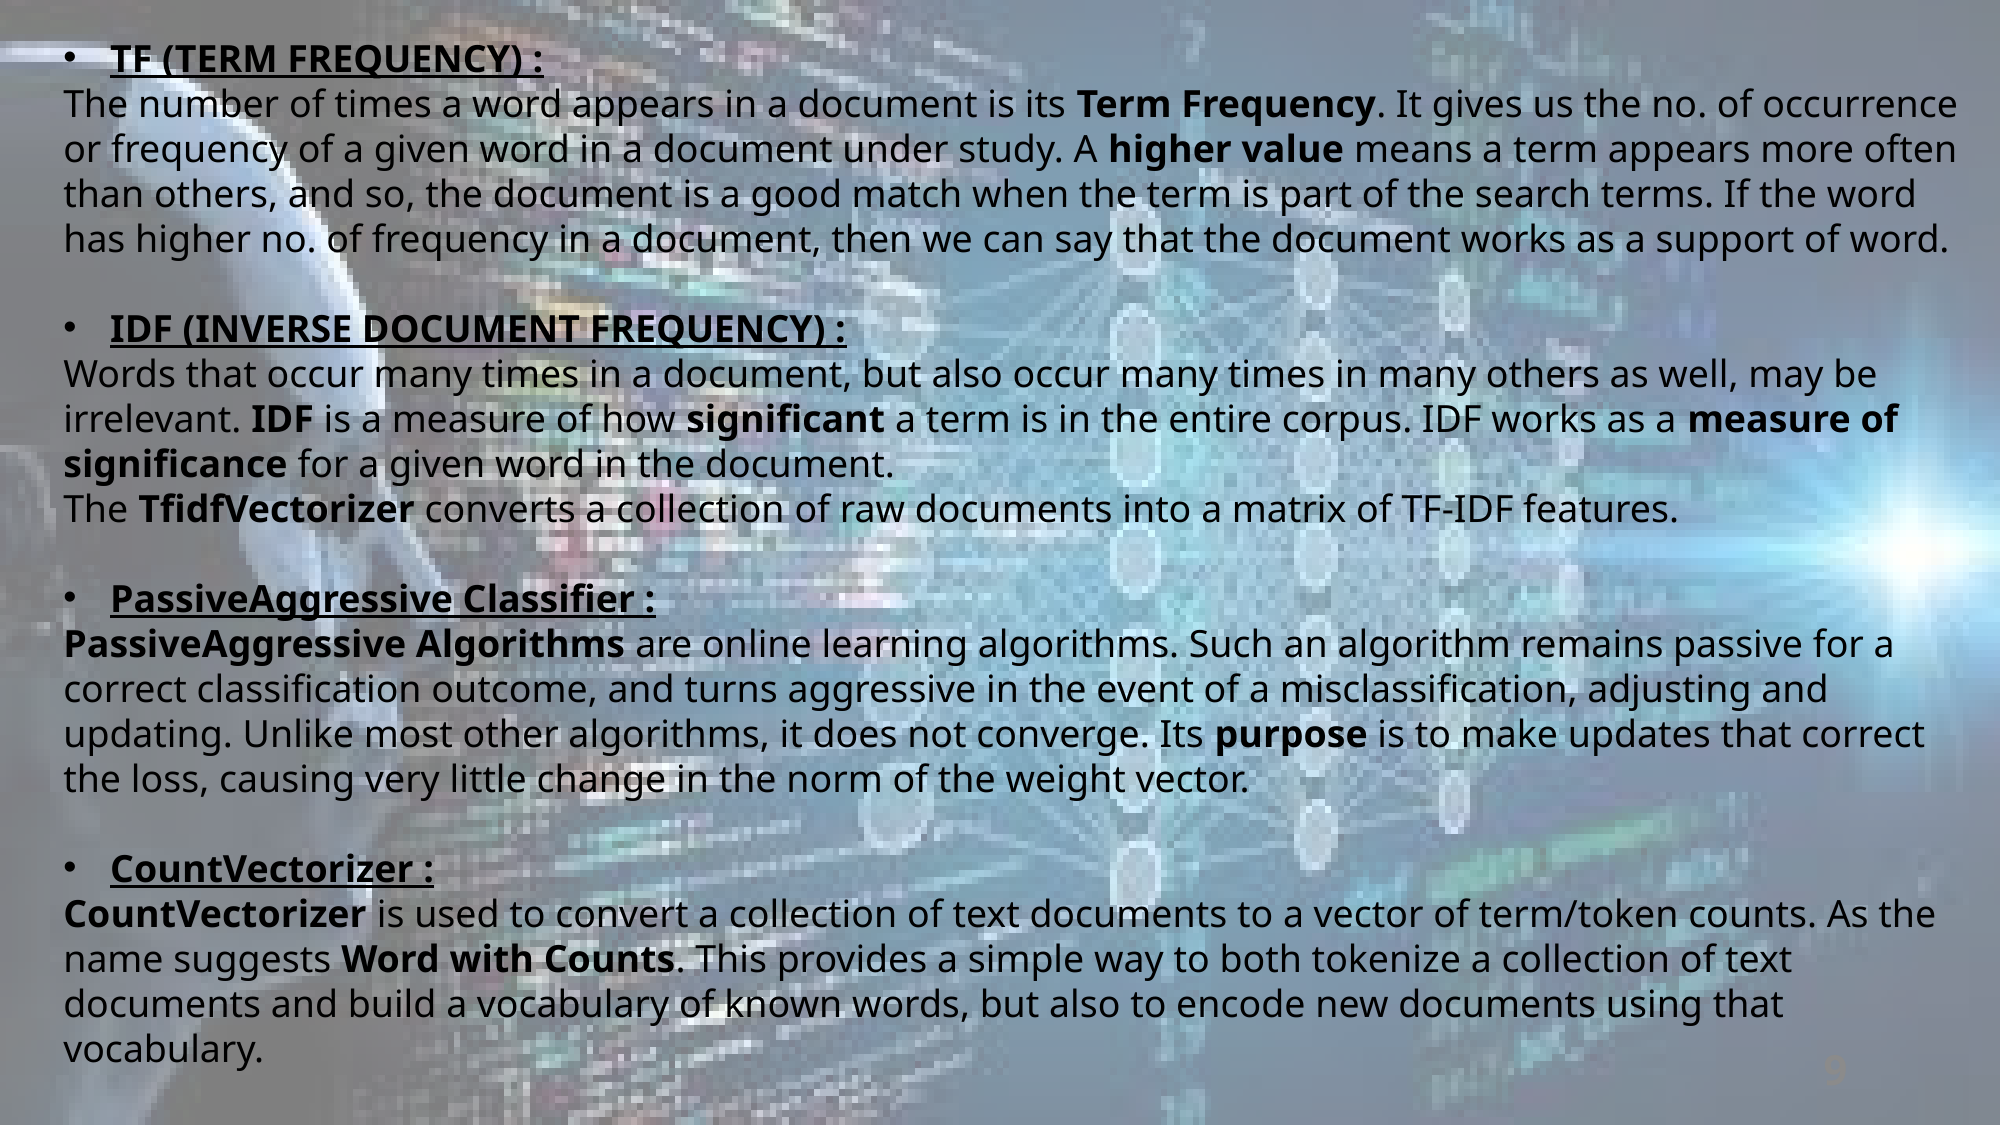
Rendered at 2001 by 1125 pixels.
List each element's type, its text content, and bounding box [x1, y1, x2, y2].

text_box TF (TERM FREQUENCY) : The number of times a word appears in a document is its Term Frequency. It gives us the no. of occurrence or frequency of a given word in a document under study. A higher value means a term appears more often than others, and so, the document is a good match when the term is part of the search terms. If the word has higher no. of frequency in a document, then we can say that the document works as a support of word. IDF (INVERSE DOCUMENT FREQUENCY) : Words that occur many times in a document, but also occur many times in many others as well, may be irrelevant. IDF is a measure of how significant a term is in the entire corpus. IDF works as a measure of significance for a given word in the document. The TfidfVectorizer converts a collection of raw documents into a matrix of TF-IDF features. PassiveAggressive Classifier : PassiveAggressive Algorithms are online learning algorithms. Such an algorithm remains passive for a correct classification outcome, and turns aggressive in the event of a misclassification, adjusting and updating. Unlike most other algorithms, it does not converge. Its purpose is to make updates that correct the loss, causing very little change in the norm of the weight vector. CountVectorizer : CountVectorizer is used to convert a collection of text documents to a vector of term/token counts. As the name suggests Word with Counts. This provides a simple way to both tokenize a collection of text documents and build a vocabulary of known words, but also to encode new documents using that vocabulary. [48, 27, 1977, 1122]
